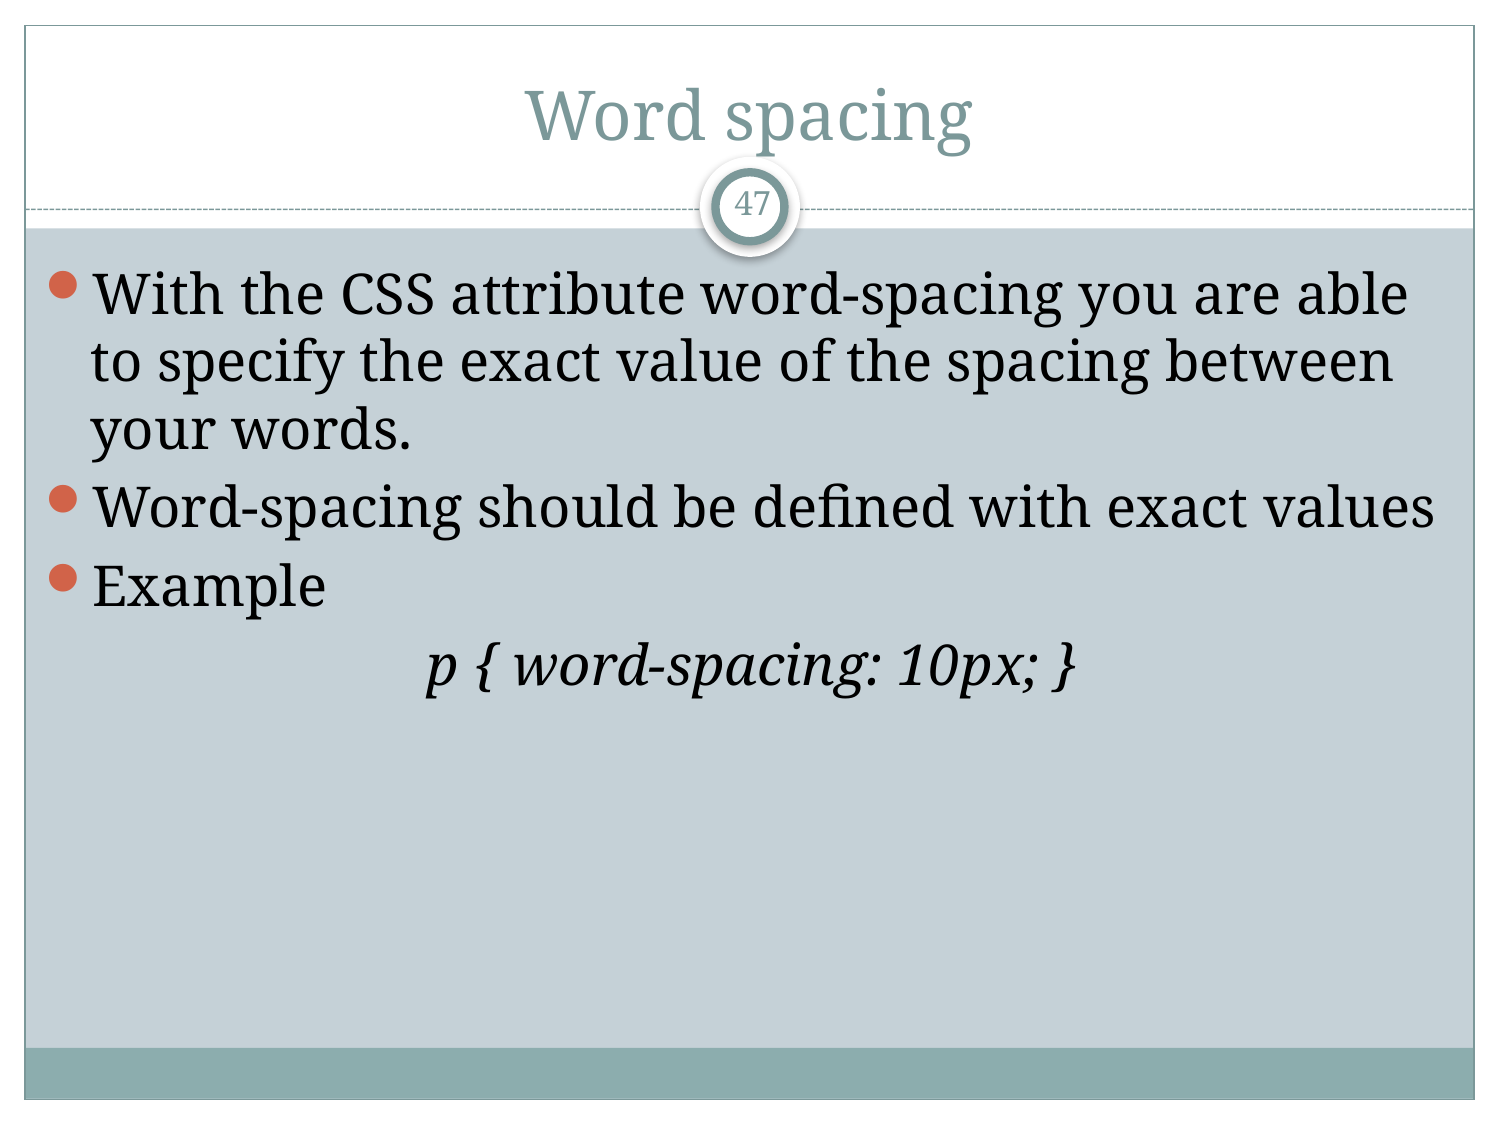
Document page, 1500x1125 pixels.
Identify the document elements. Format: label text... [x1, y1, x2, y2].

title Word spacing [49, 37, 1450, 162]
slide_number 47 [715, 168, 791, 241]
list With the CSS attribute word-spacing you are able to specify the exact value of the spacing between your words. Word-spacing should be defined with exact values Example p { word-spacing: 10px; } [30, 250, 1475, 1050]
